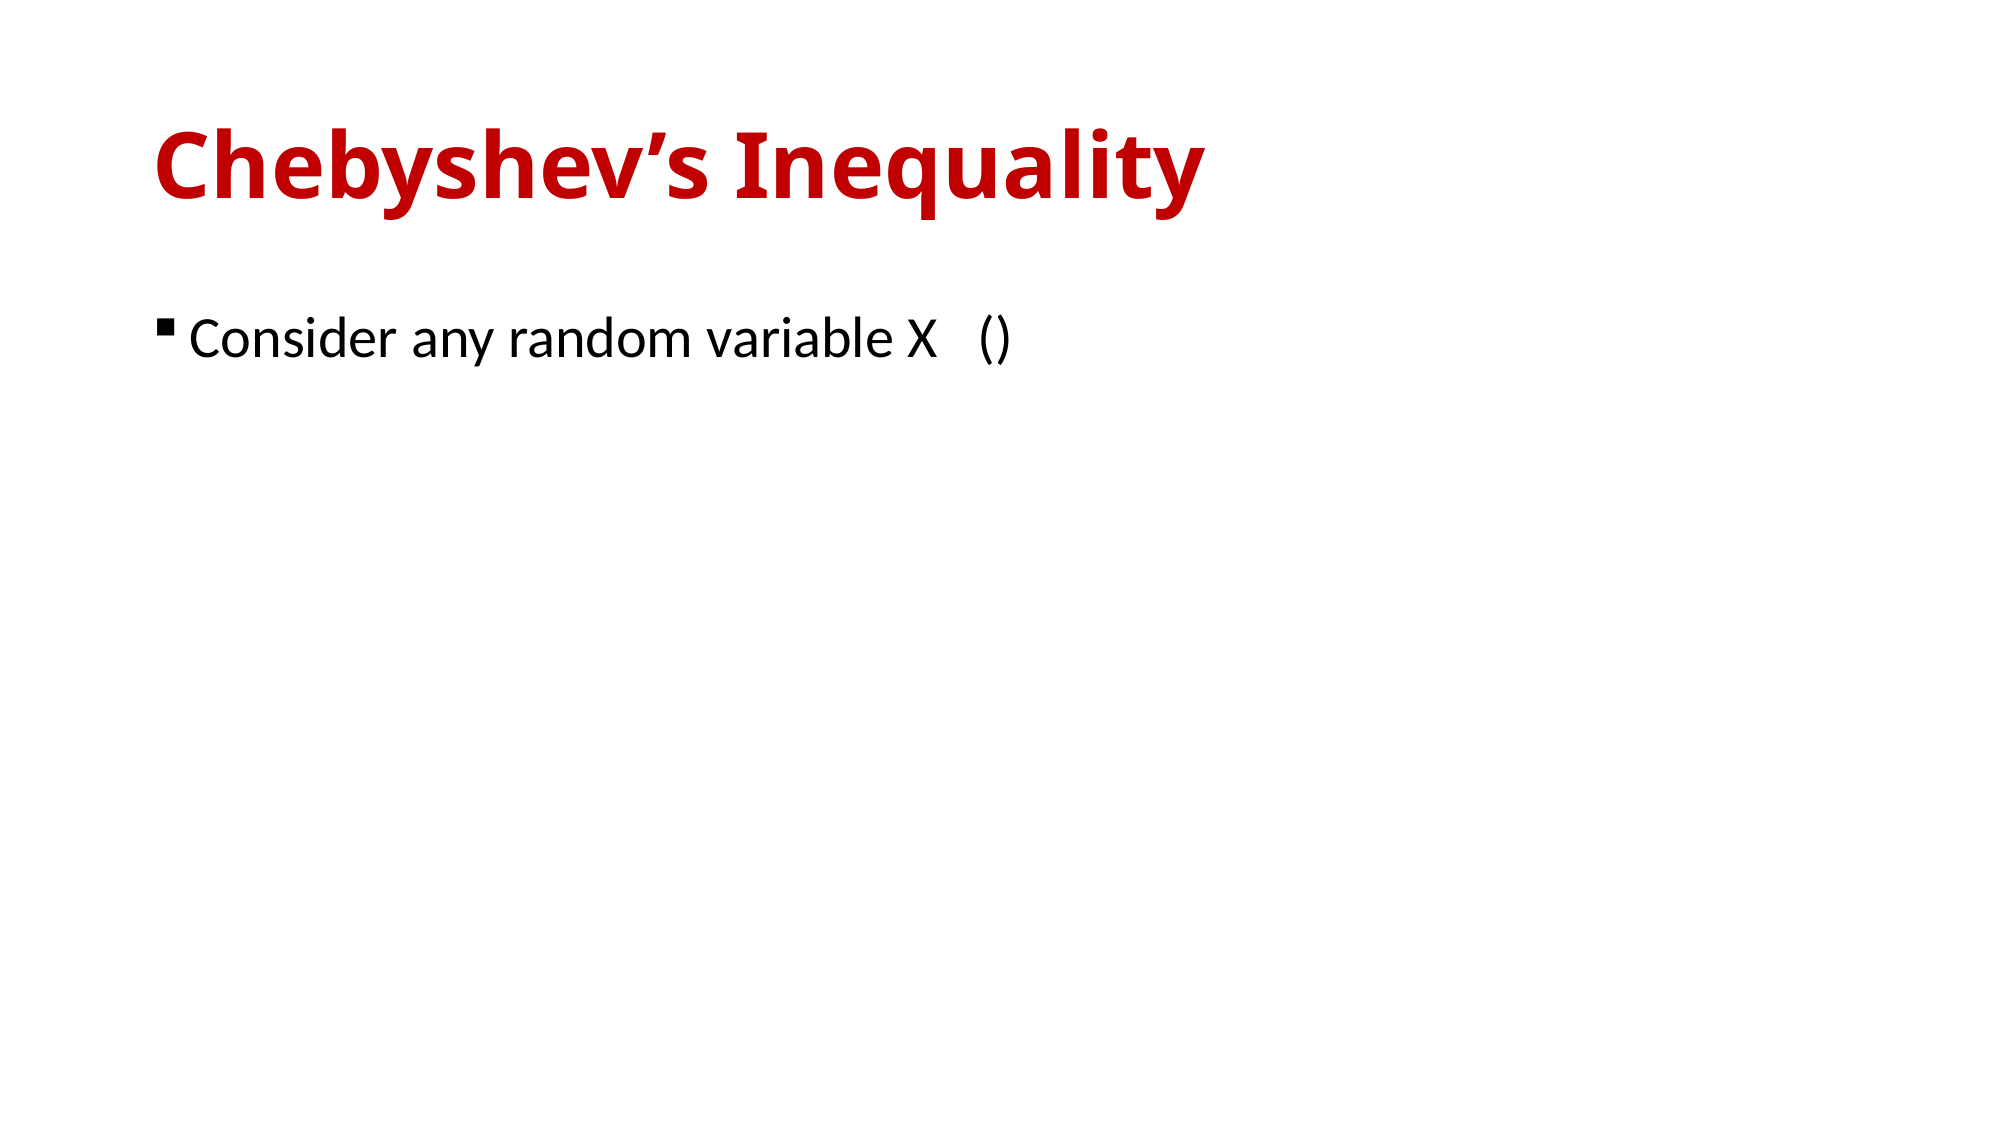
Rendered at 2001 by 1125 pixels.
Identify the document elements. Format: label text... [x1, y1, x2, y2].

title Chebyshev’s Inequality [137, 59, 1863, 278]
